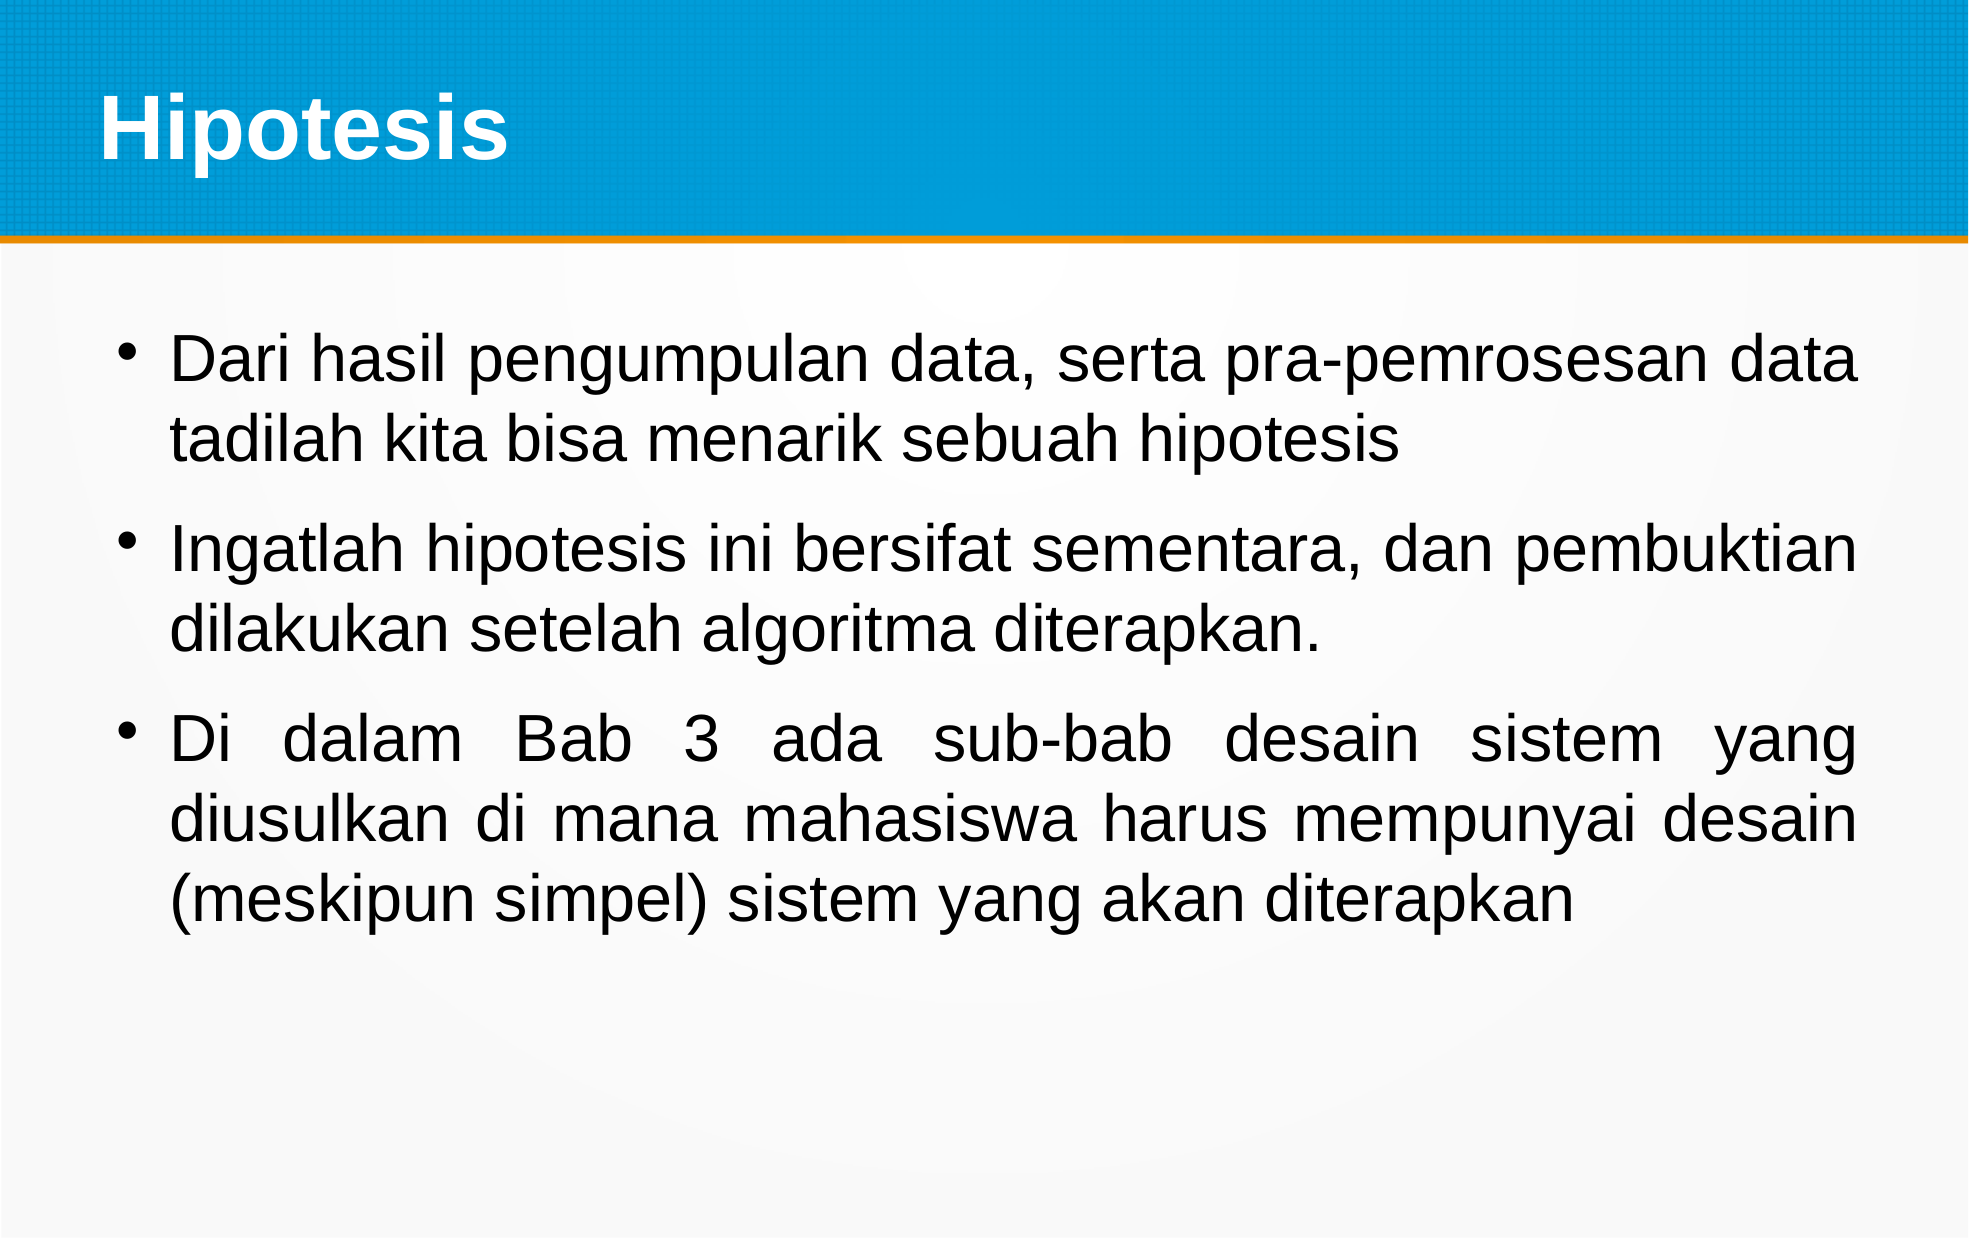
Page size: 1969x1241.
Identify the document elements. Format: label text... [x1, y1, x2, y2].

text_box Hipotesis [98, 19, 1870, 227]
picture [0, 236, 1969, 1241]
text_box Dari hasil pengumpulan data, serta pra-pemrosesan data tadilah kita bisa menarik sebuah hipotesis Ingatlah hipotesis ini bersifat sementara, dan pembuktian dilakukan setelah algoritma diterapkan. Di dalam Bab 3 ada sub-bab desain sistem yang diusulkan di mana mahasiswa harus mempunyai desain (meskipun simpel) sistem yang akan diterapkan [98, 314, 1860, 1080]
